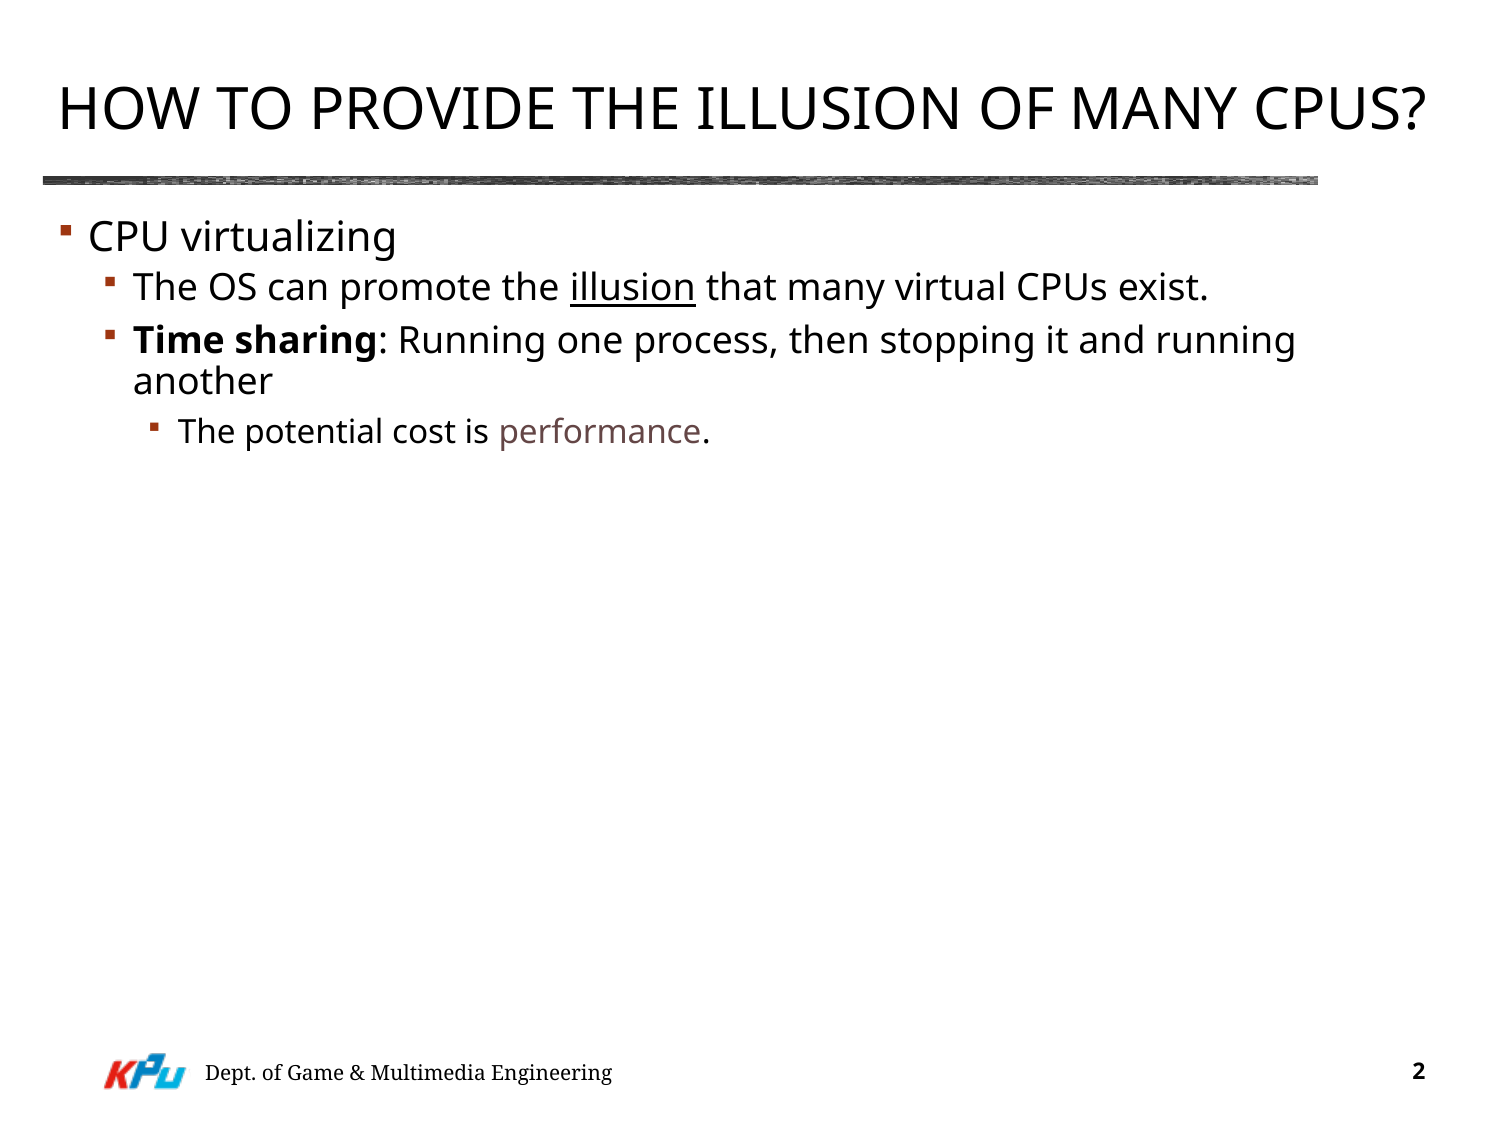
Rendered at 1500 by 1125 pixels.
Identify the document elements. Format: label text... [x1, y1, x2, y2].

title How to provide the illusion of many CPUs? [42, 39, 1458, 182]
slide_number 2 [1379, 1042, 1459, 1103]
picture [92, 1030, 191, 1120]
list CPU virtualizing The OS can promote the illusion that many virtual CPUs exist. Time sharing: Running one process, then stopping it and running another The potential cost is performance. [42, 207, 1458, 1013]
footer Dept. of Game & Multimedia Engineering [190, 1042, 879, 1103]
